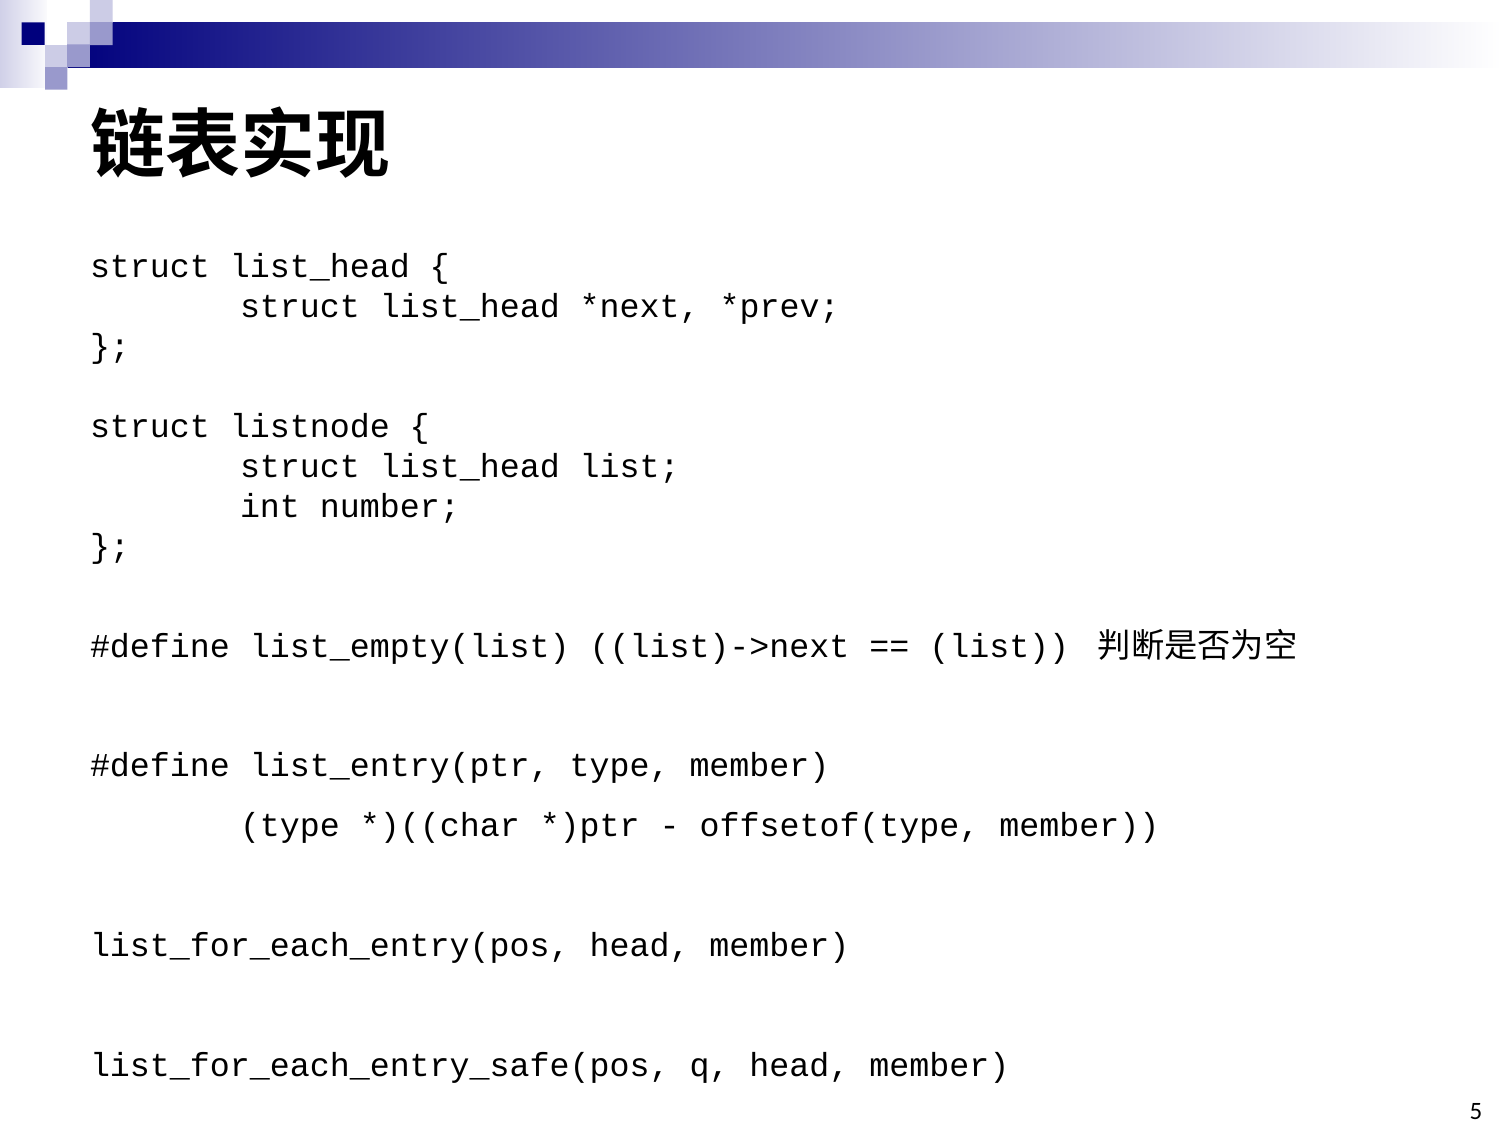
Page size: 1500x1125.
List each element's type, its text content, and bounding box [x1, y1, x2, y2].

slide_number 5 [1448, 1100, 1483, 1125]
title 链表实现 [75, 75, 1425, 209]
list struct list_head { struct list_head *next, *prev; }; struct listnode { struct list_head list; int number; }; #define list_empty(list) ((list)->next == (list)) 判断是否为空 #define list_entry(ptr, type, member) (type *)((char *)ptr - offsetof(type, member)) list_for_each_entry(pos, head, member) list_for_each_entry_safe(pos, q, head, member) [75, 237, 1425, 1100]
